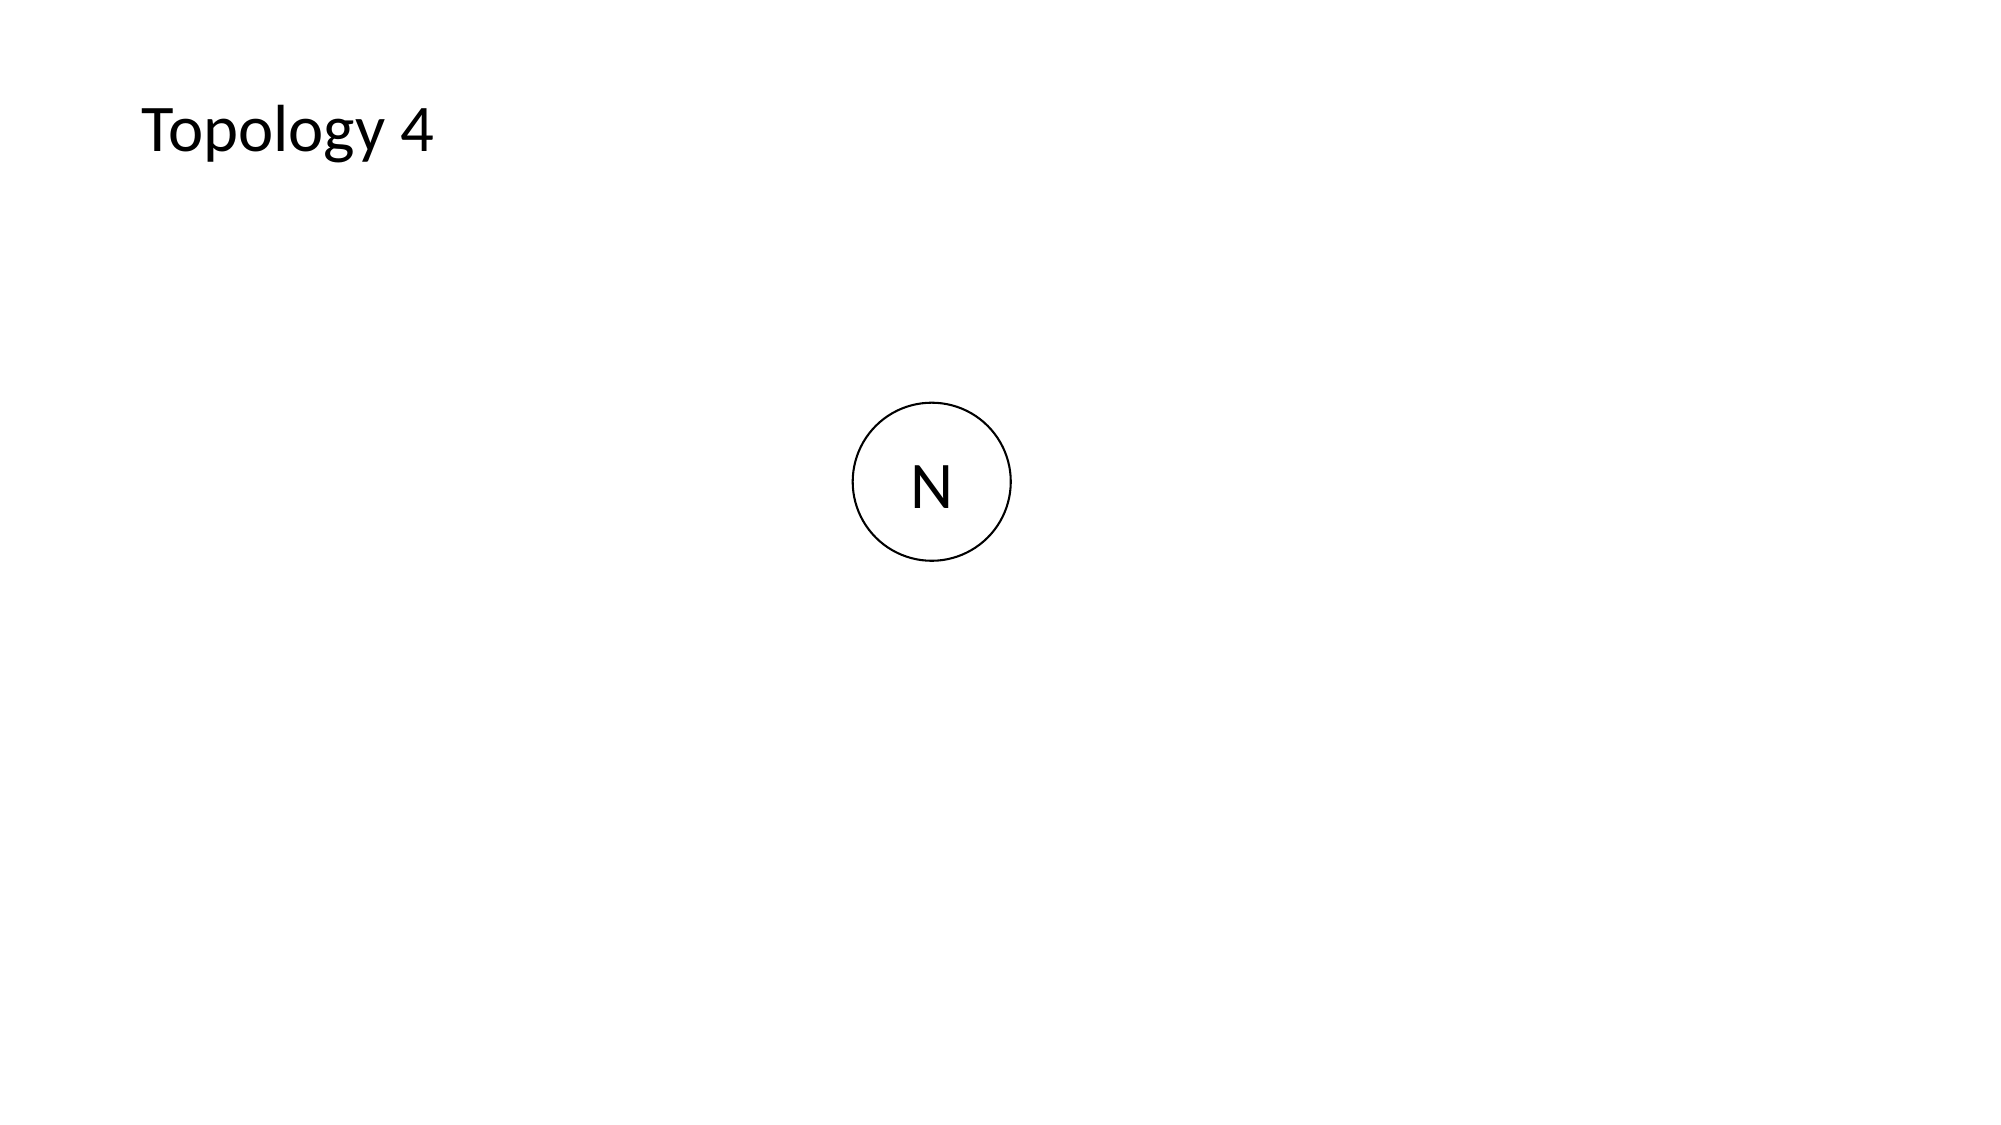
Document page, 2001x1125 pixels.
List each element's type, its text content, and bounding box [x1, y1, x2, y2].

text_box N [851, 401, 1012, 562]
text_box Topology 4 [126, 76, 458, 172]
